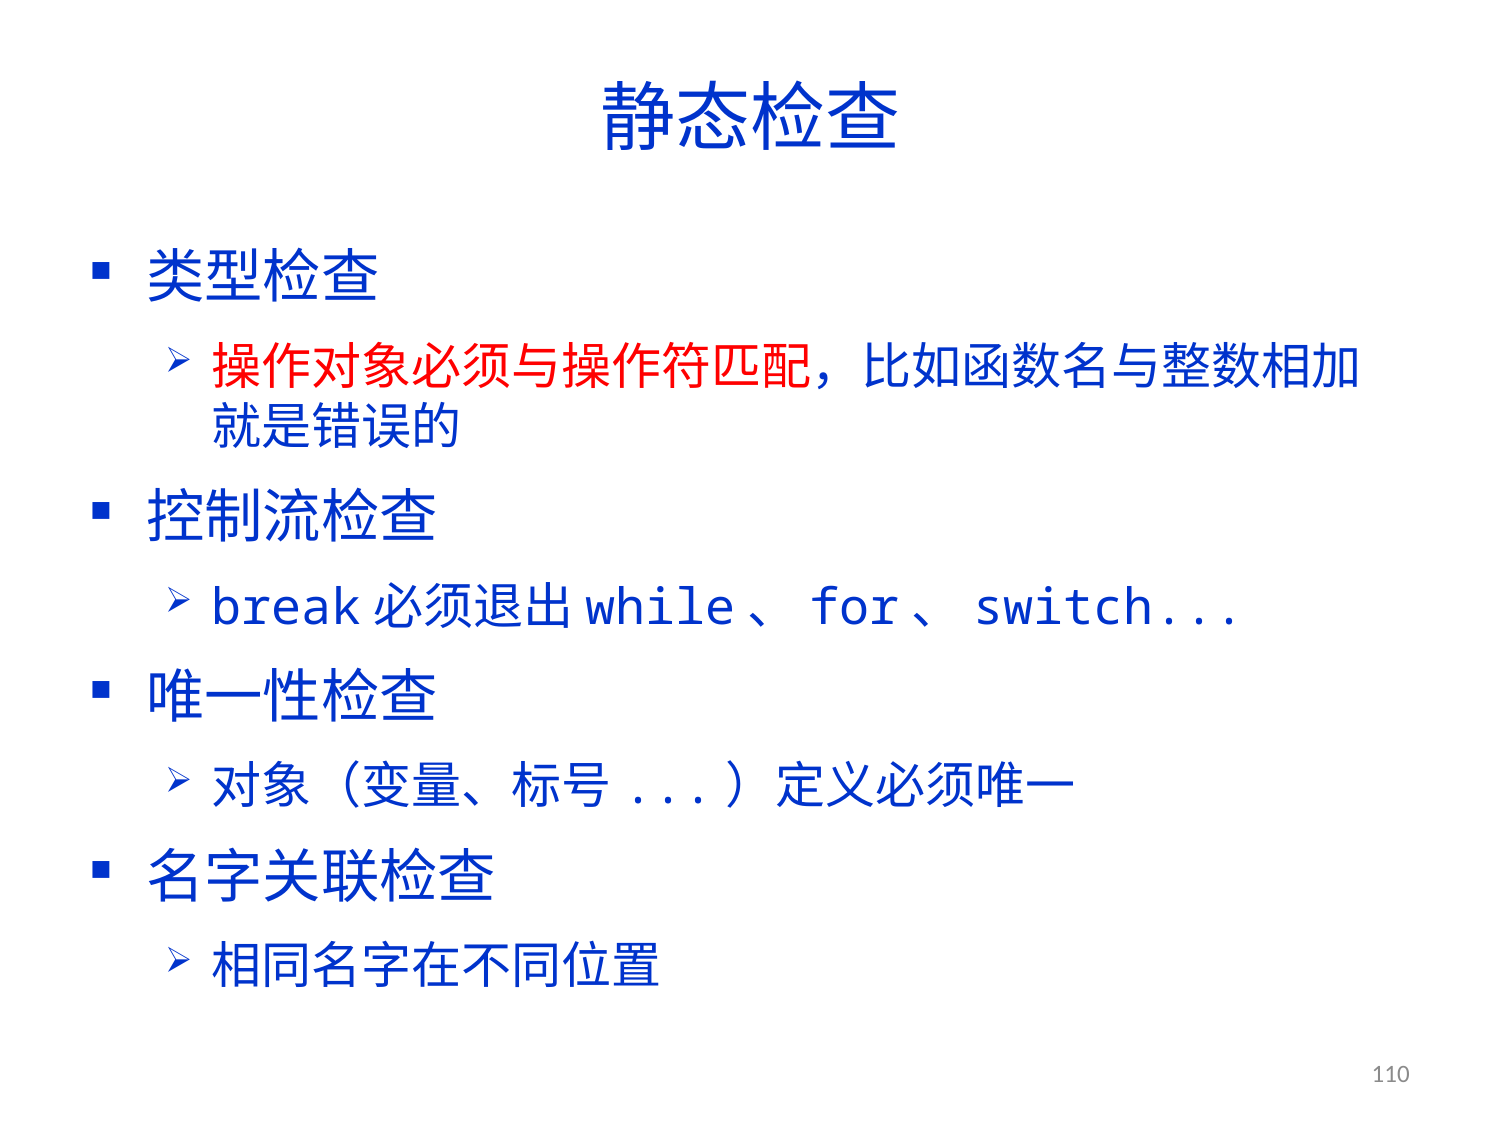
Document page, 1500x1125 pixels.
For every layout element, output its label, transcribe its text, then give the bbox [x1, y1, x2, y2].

list 类型检查 操作对象必须与操作符匹配，比如函数名与整数相加就是错误的 控制流检查 break必须退出while、for、switch... 唯一性检查 对象（变量、标号...）定义必须唯一 名字关联检查 相同名字在不同位置 [75, 231, 1425, 1005]
title 静态检查 [75, 45, 1425, 185]
slide_number 110 [1074, 1042, 1425, 1103]
